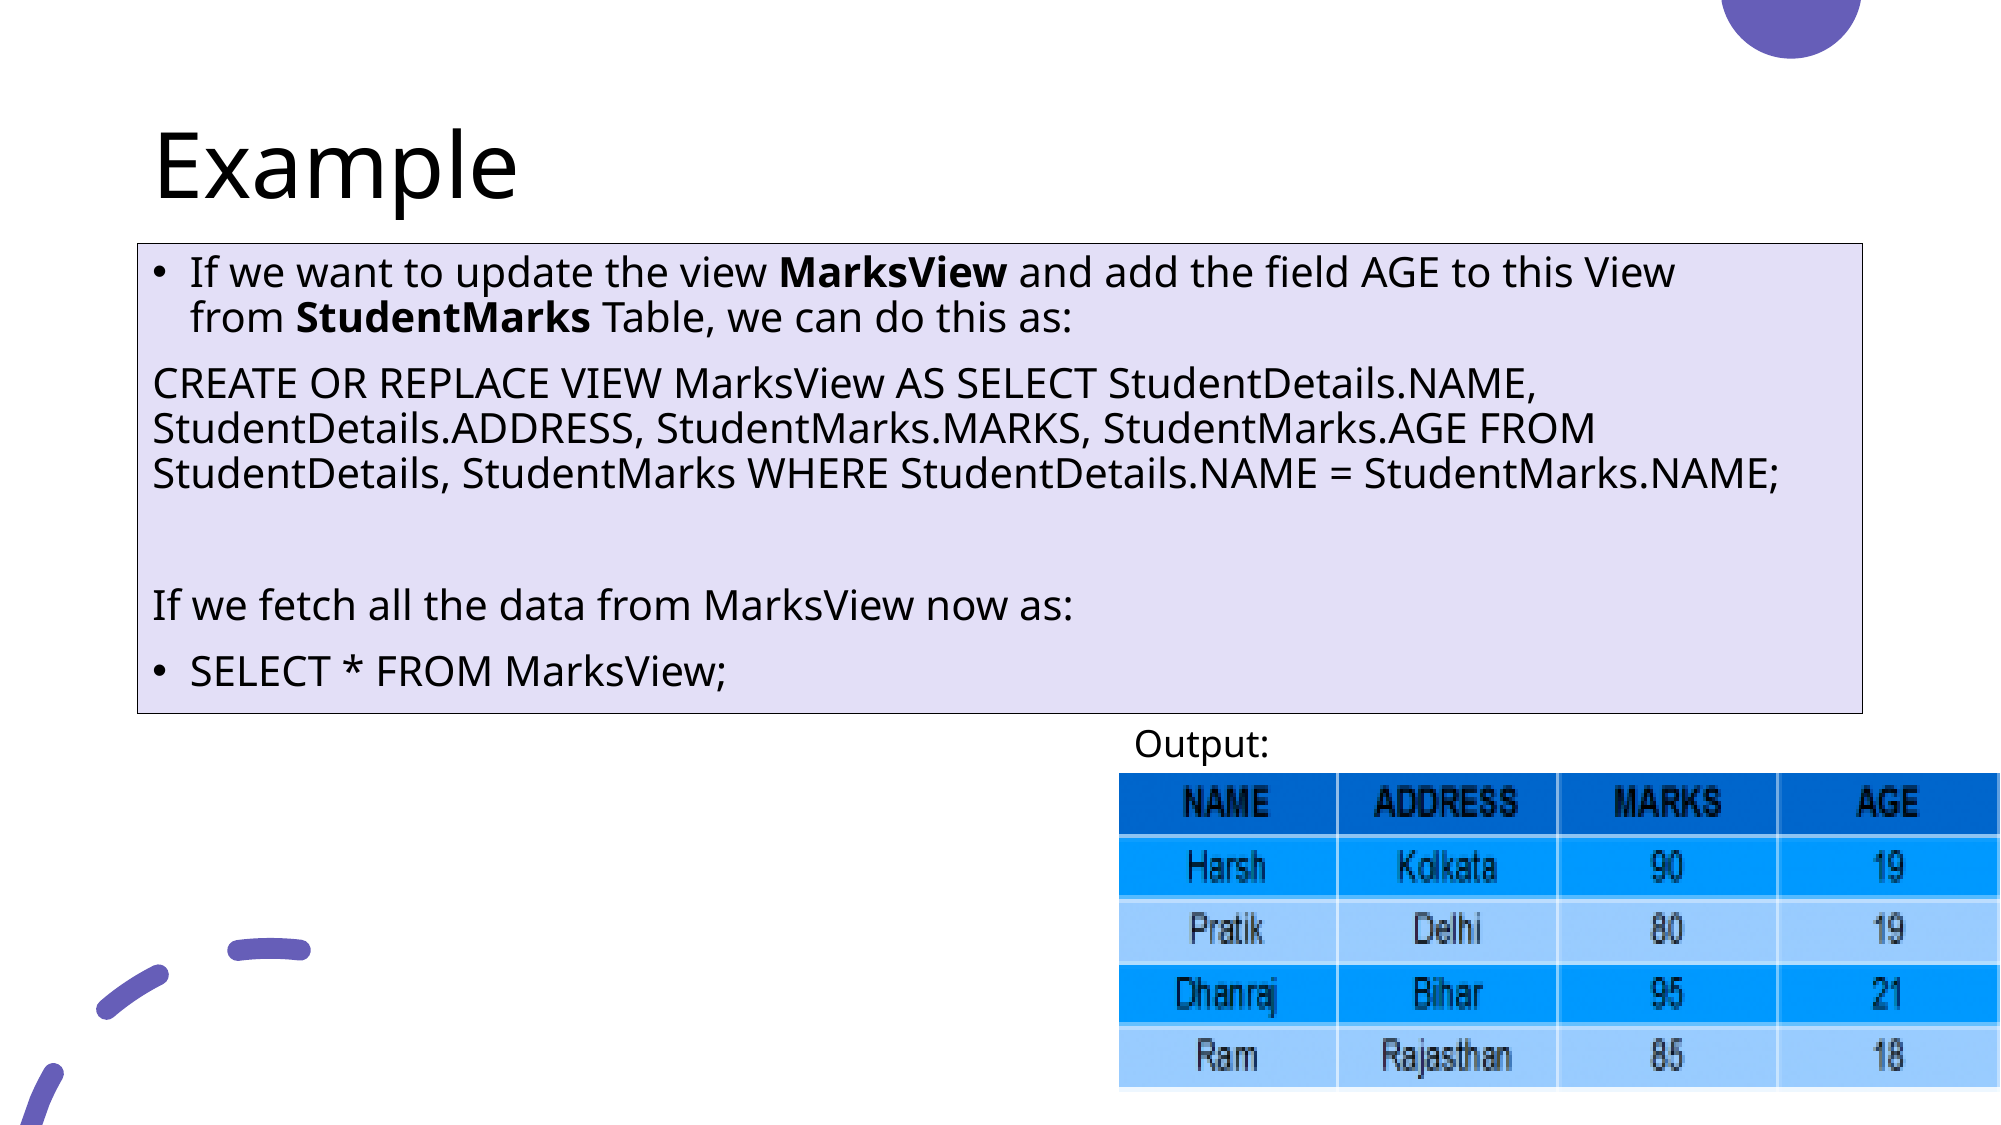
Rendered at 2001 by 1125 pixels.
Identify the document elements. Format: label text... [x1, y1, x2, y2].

title Example [137, 59, 1863, 243]
list If we want to update the view MarksView and add the field AGE to this View from StudentMarks Table, we can do this as: CREATE OR REPLACE VIEW MarksView AS SELECT StudentDetails.NAME, StudentDetails.ADDRESS, StudentMarks.MARKS, StudentMarks.AGE FROM StudentDetails, StudentMarks WHERE StudentDetails.NAME = StudentMarks.NAME; If we fetch all the data from MarksView now as: SELECT * FROM MarksView; [137, 243, 1863, 714]
text_box Output: [1119, 713, 1805, 773]
picture [1119, 773, 2000, 1092]
